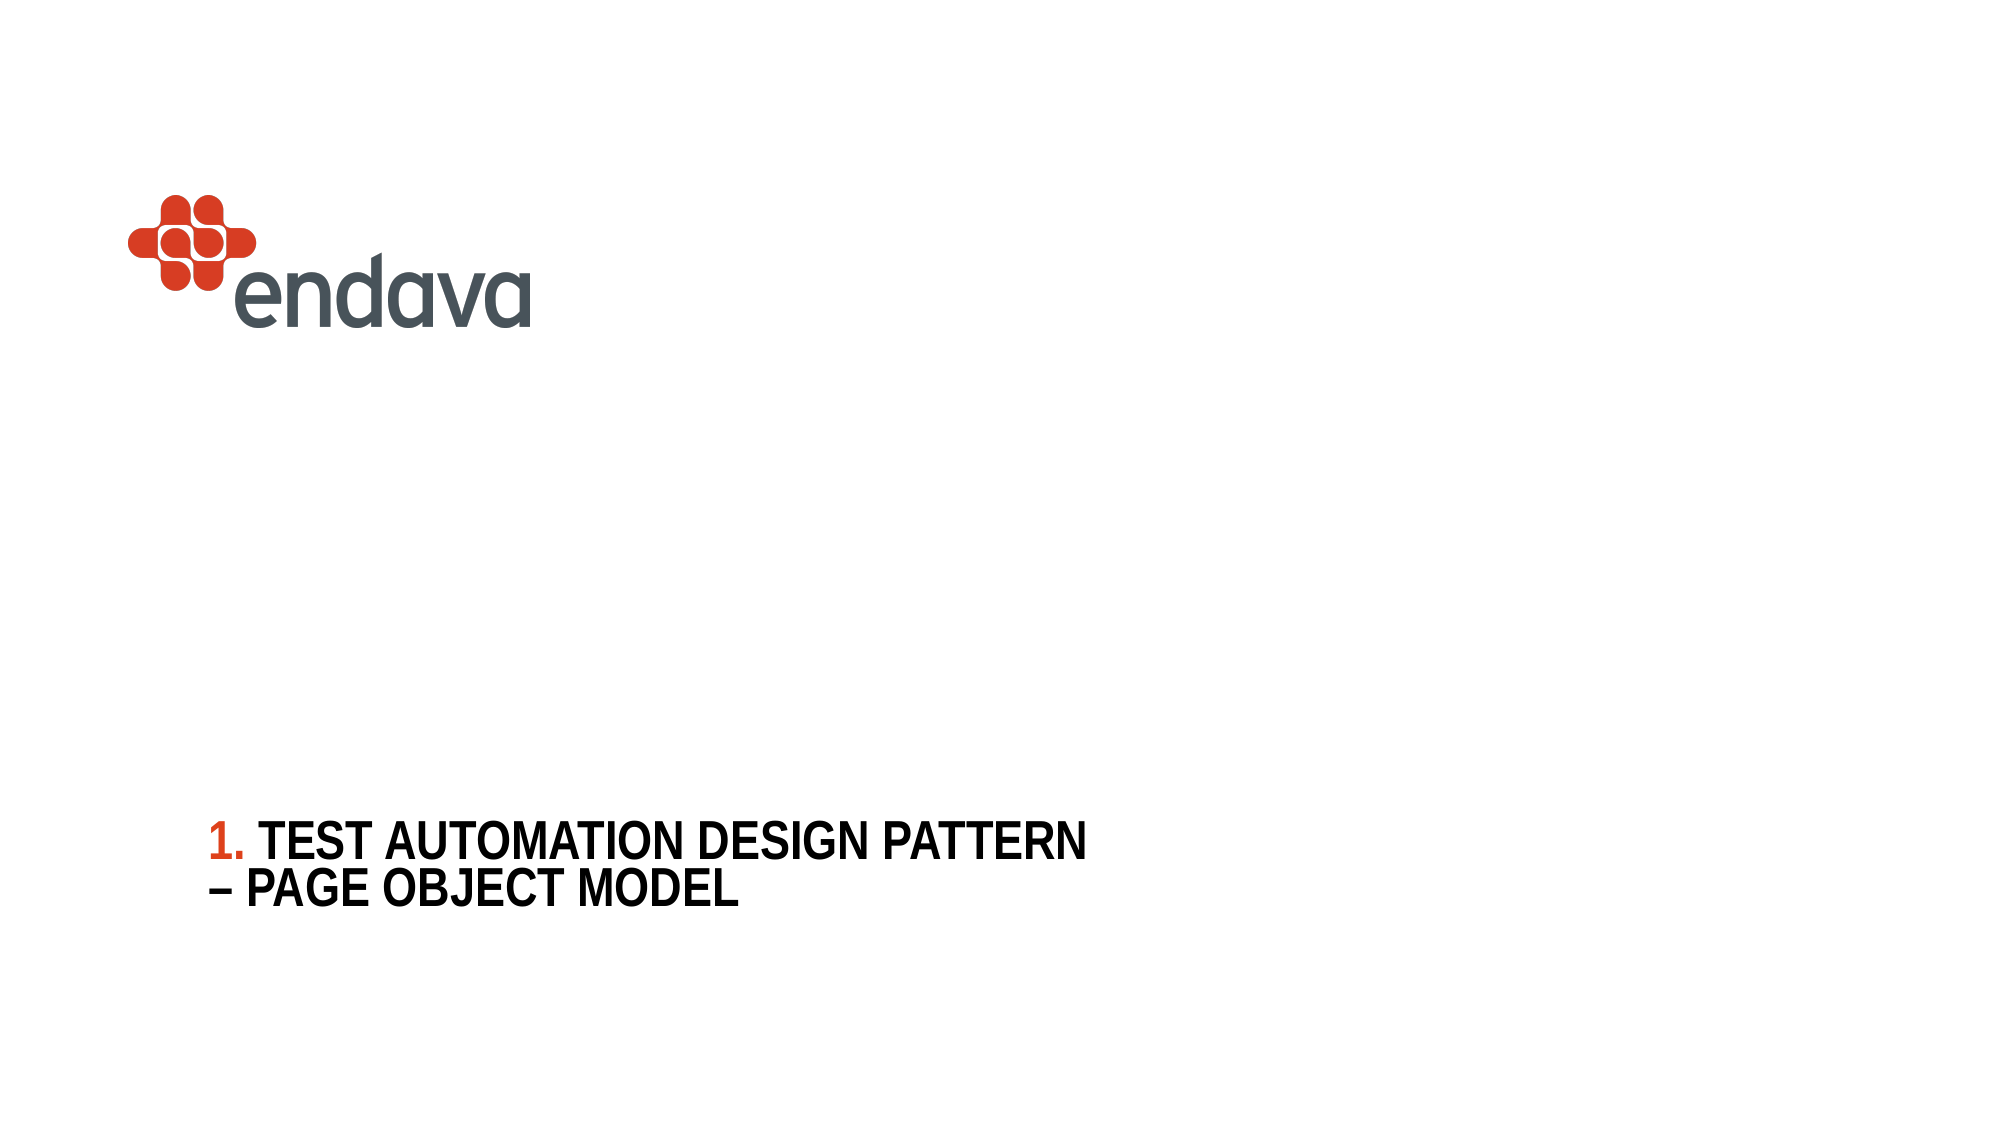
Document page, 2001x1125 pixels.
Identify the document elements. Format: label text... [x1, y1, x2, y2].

picture [128, 195, 530, 328]
title 1. Test automation design pattern – Page object Model [208, 814, 1971, 989]
